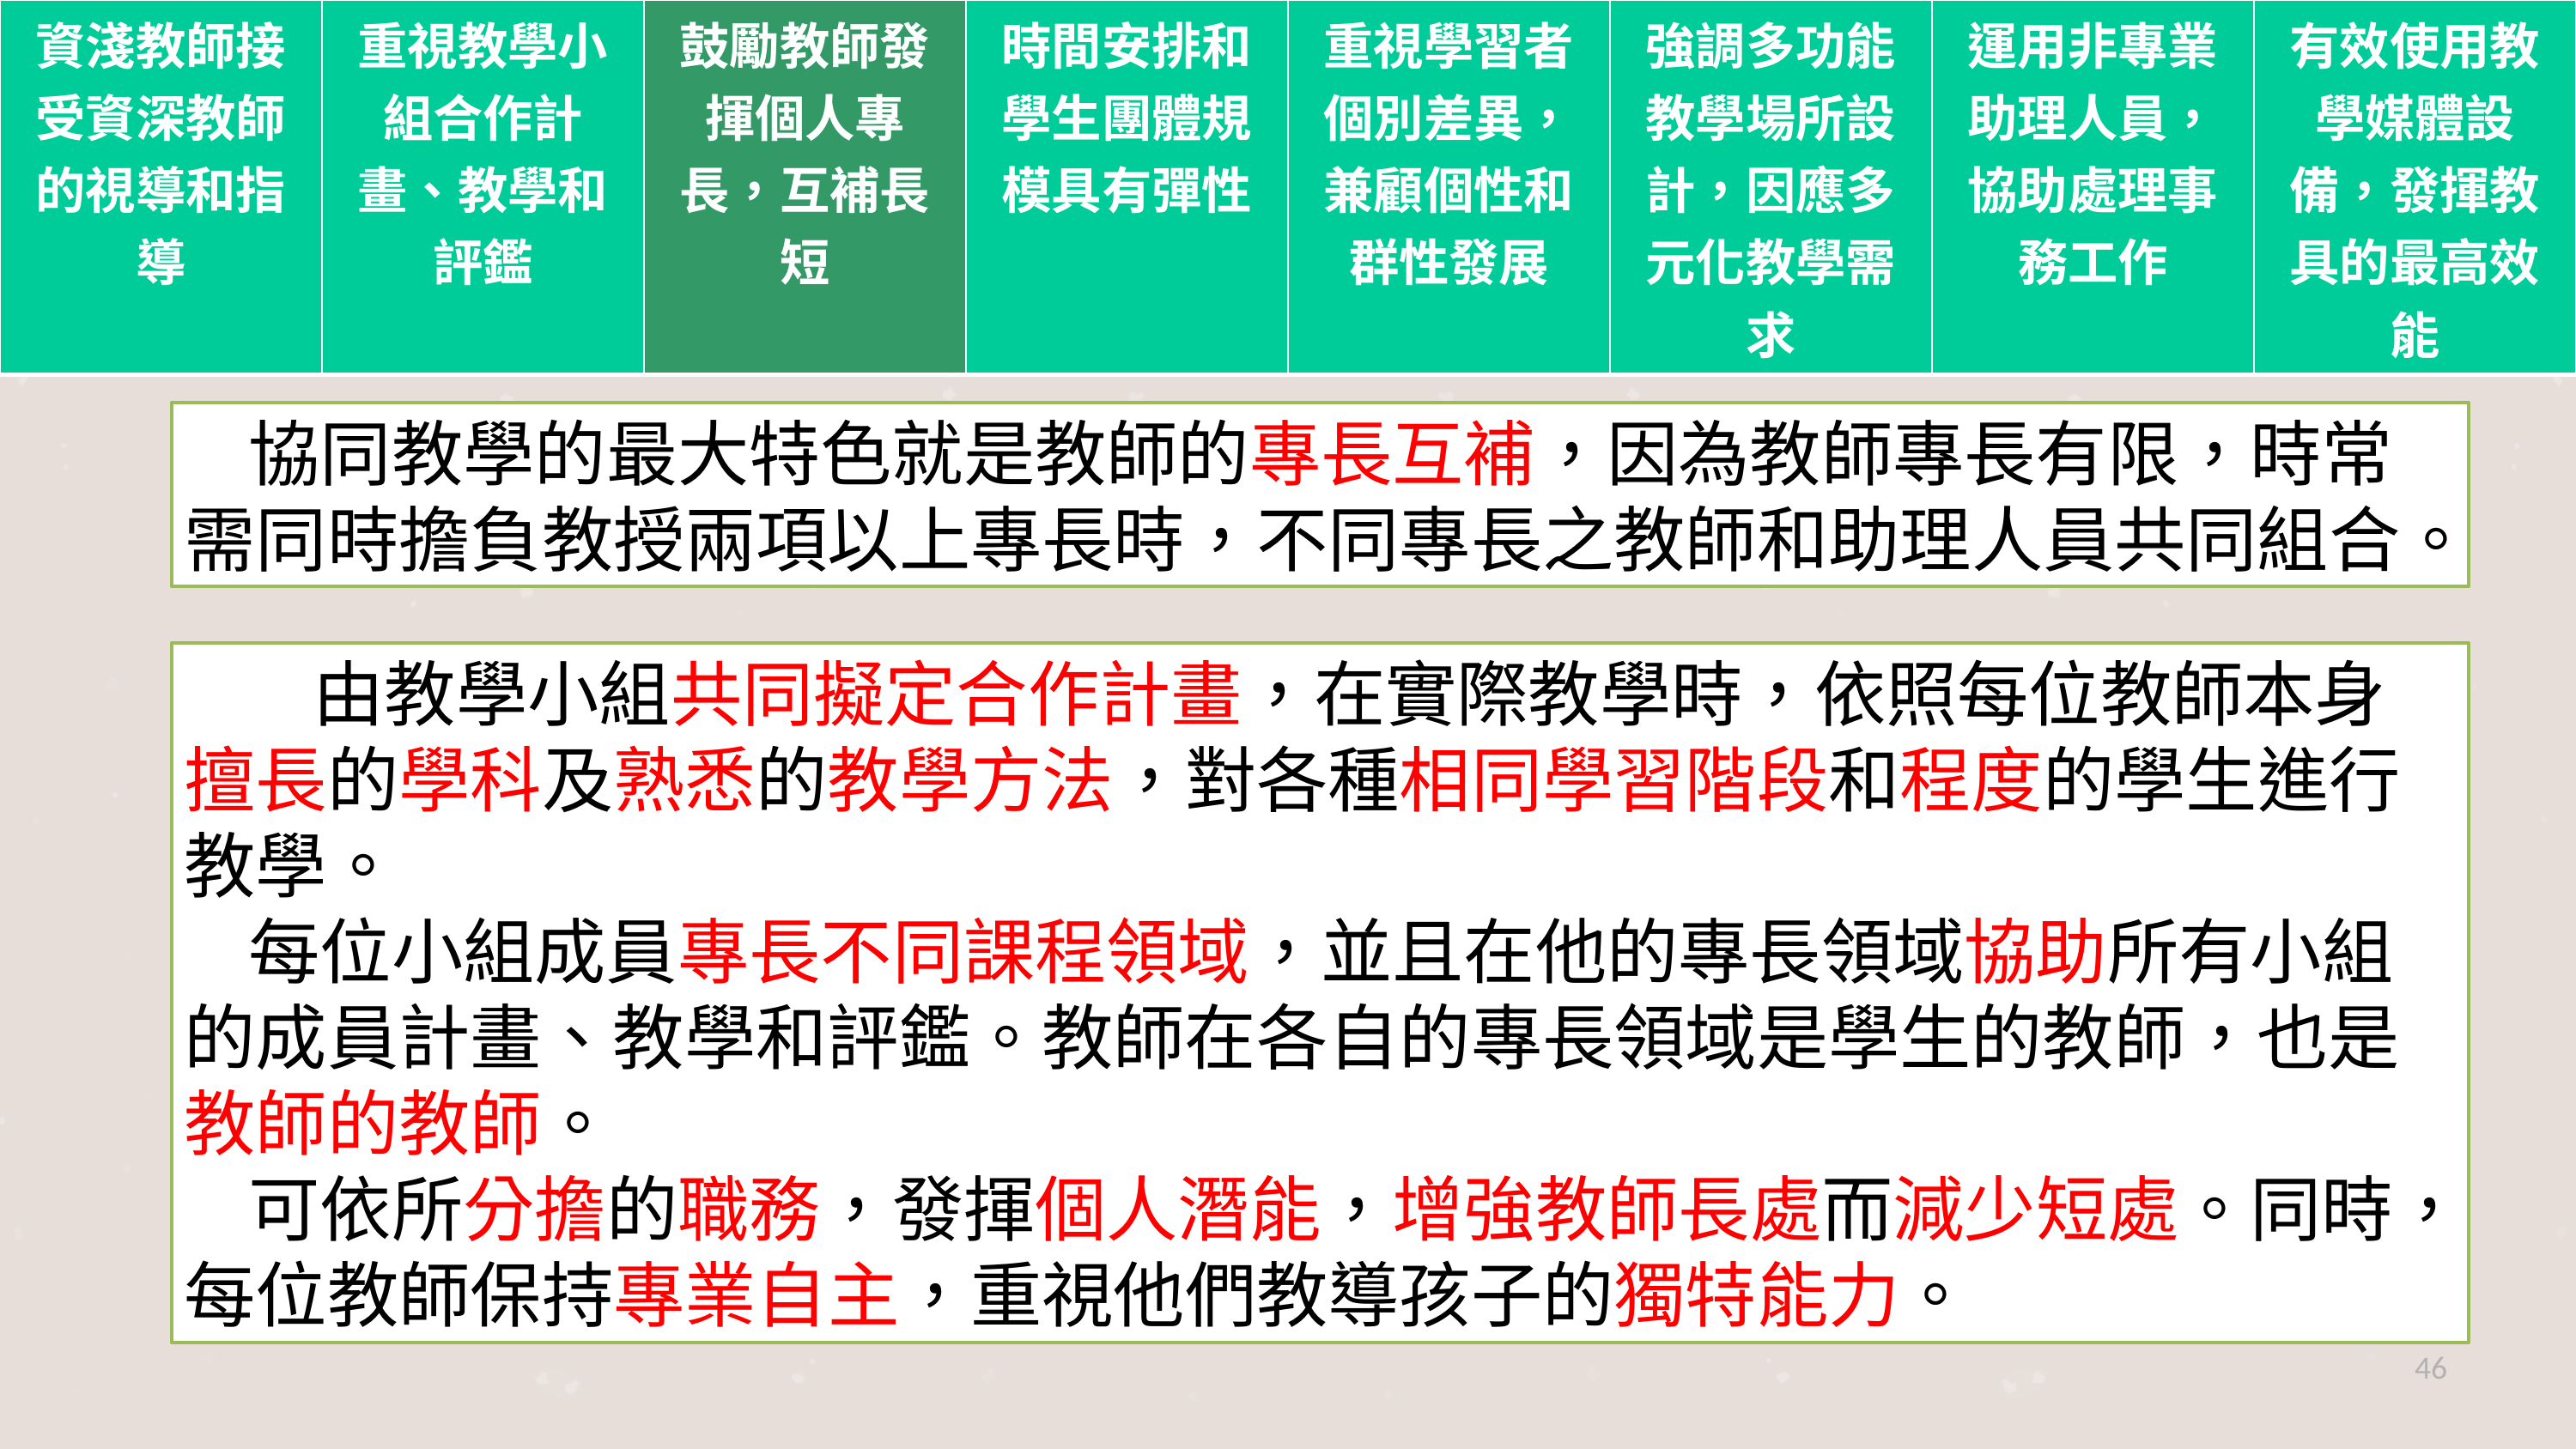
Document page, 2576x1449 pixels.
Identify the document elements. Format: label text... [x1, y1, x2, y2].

slide_number 46 [1855, 1347, 2447, 1420]
table_header 強調多功能教學場所設計，因應多元化教學需求 [1611, 1, 1931, 373]
text_box 由教學小組共同擬定合作計畫，在實際教學時，依照每位教師本身擅長的學科及熟悉的教學方法，對各種相同學習階段和程度的學生進行教學。 每位小組成員專長不同課程領域，並且在他的專長領域協助所有小組的成員計畫、教學和評鑑。教師在各自的專長領域是學生的教師，也是教師的教師。 可依所分擔的職務，發揮個人潛能，增強教師長處而減少短處。同時，每位教師保持專業自主，重視他們教導孩子的獨特能力。 [170, 641, 2470, 1344]
table_header 資淺教師接受資深教師的視導和指導 [1, 1, 321, 373]
table_header 重視學習者個別差異，兼顧個性和群性發展 [1289, 1, 1609, 373]
table_header 有效使用教學媒體設備，發揮教具的最高效能 [2255, 1, 2575, 373]
table_header 時間安排和學生團體規模具有彈性 [967, 1, 1287, 373]
table_header 重視教學小組合作計畫、教學和評鑑 [323, 1, 643, 373]
text_box 協同教學的最大特色就是教師的專長互補，因為教師專長有限，時常需同時擔負教授兩項以上專長時，不同專長之教師和助理人員共同組合。 [170, 401, 2470, 588]
table_header 運用非專業助理人員，協助處理事務工作 [1933, 1, 2253, 373]
table_header 鼓勵教師發揮個人專長，互補長短 [645, 1, 965, 373]
picture [0, 377, 2576, 1449]
